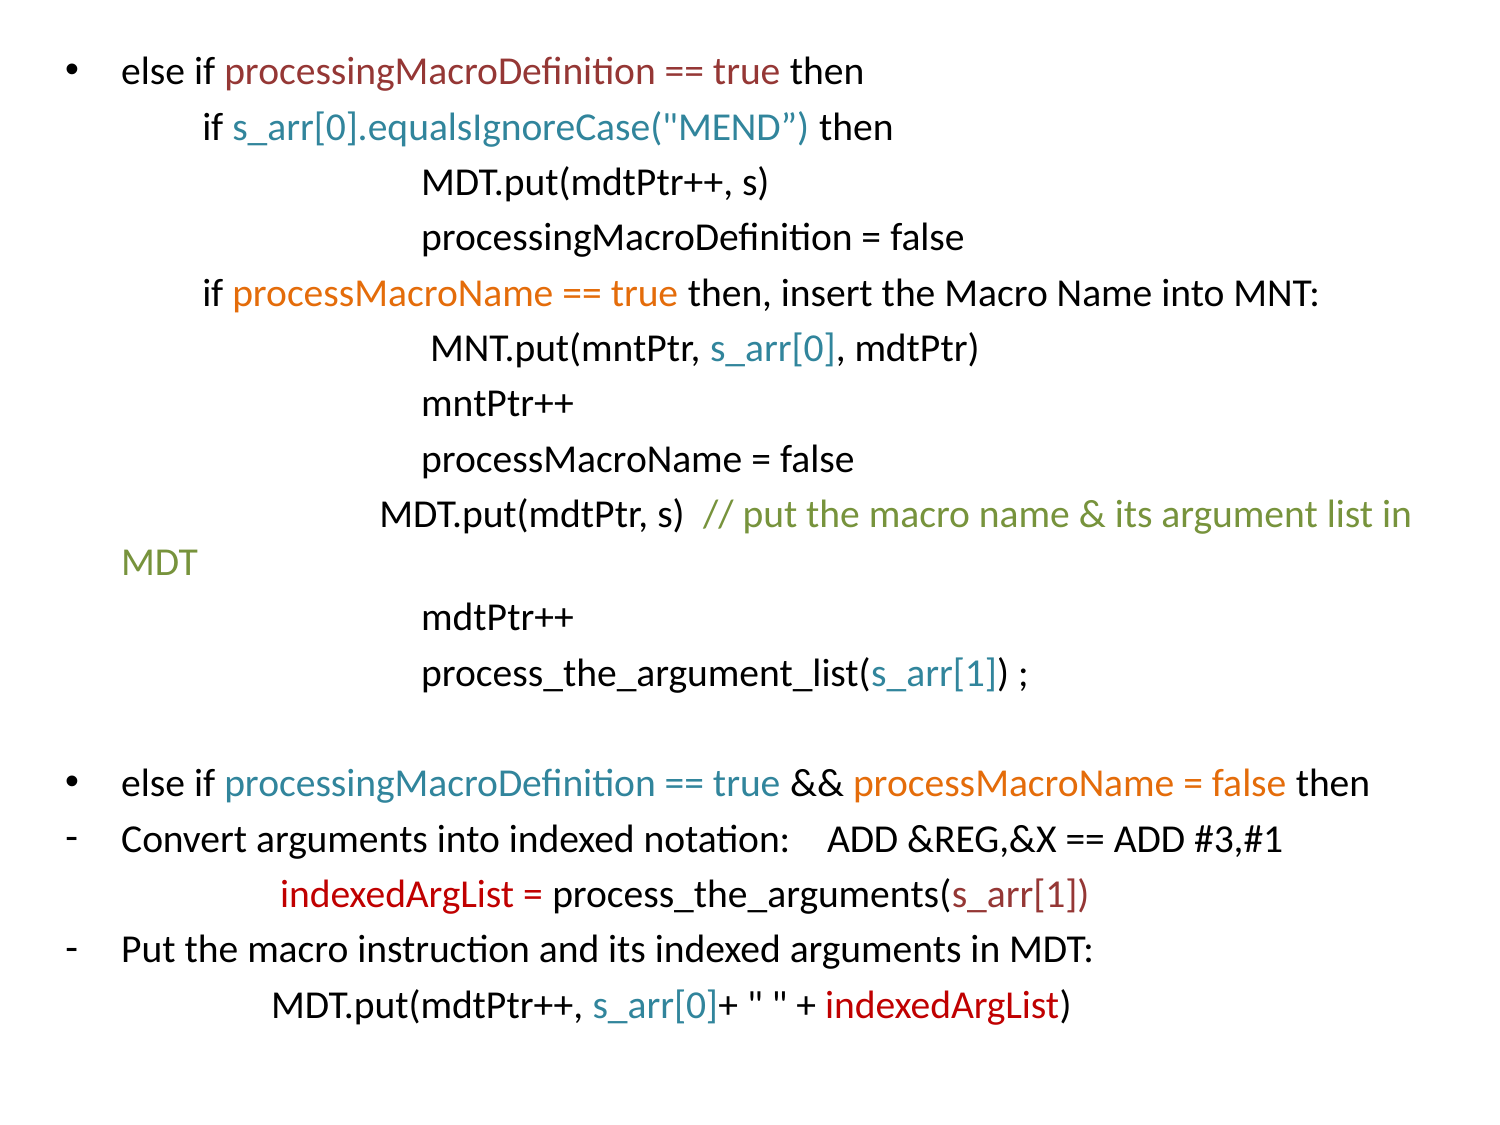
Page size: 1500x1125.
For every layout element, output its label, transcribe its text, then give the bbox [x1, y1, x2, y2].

list else if processingMacroDefinition == true then if s_arr[0].equalsIgnoreCase("MEND”) then MDT.put(mdtPtr++, s) processingMacroDefinition = false if processMacroName == true then, insert the Macro Name into MNT: MNT.put(mntPtr, s_arr[0], mdtPtr) mntPtr++ processMacroName = false MDT.put(mdtPtr, s) // put the macro name & its argument list in MDT mdtPtr++ process_the_argument_list(s_arr[1]) ; else if processingMacroDefinition == true && processMacroName = false then Convert arguments into indexed notation: ADD &REG,&X == ADD #3,#1 indexedArgList = process_the_arguments(s_arr[1]) Put the macro instruction and its indexed arguments in MDT: MDT.put(mdtPtr++, s_arr[0]+ " " + indexedArgList) [50, 37, 1463, 1005]
